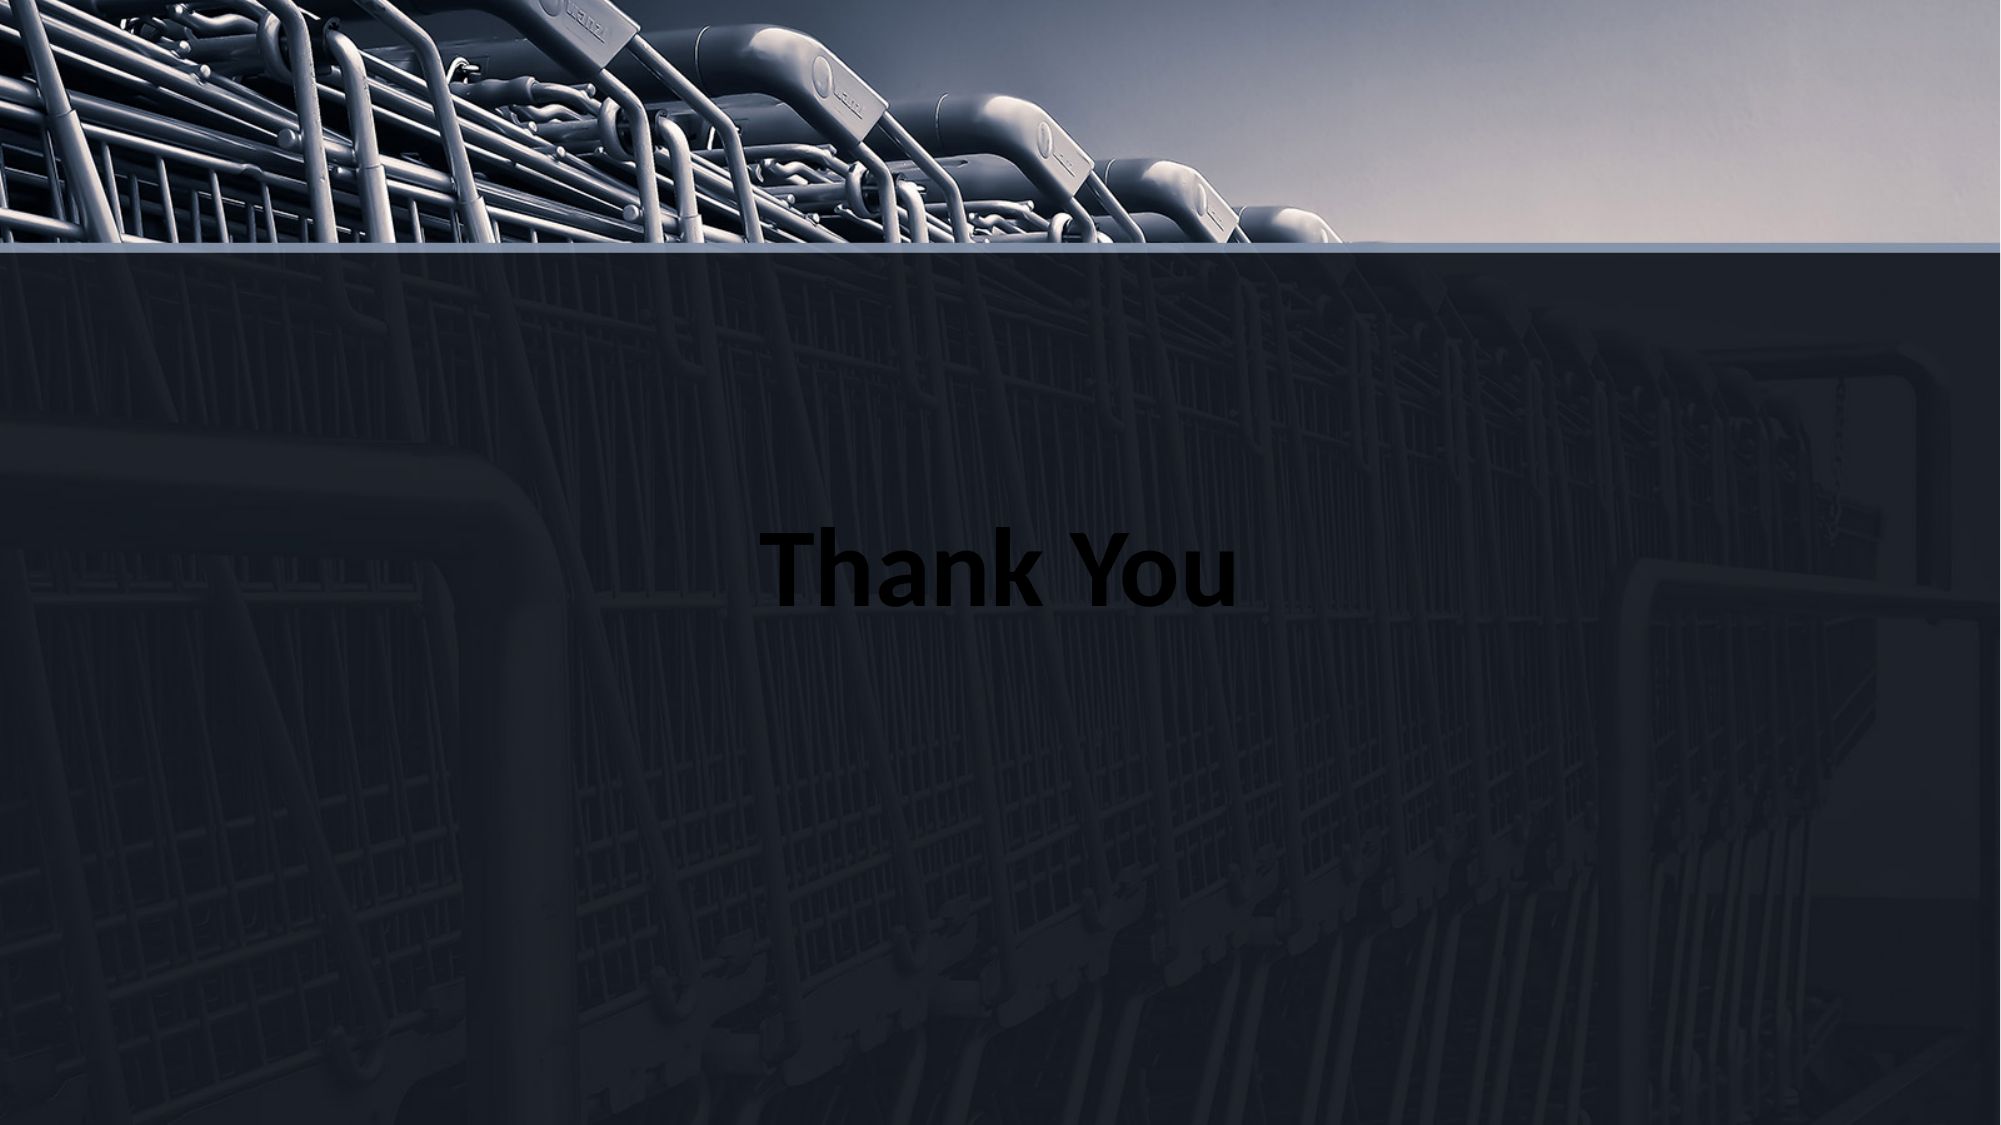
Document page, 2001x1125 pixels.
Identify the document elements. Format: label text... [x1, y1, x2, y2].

picture [0, 0, 2001, 1125]
text_box Thank You [744, 486, 1256, 637]
